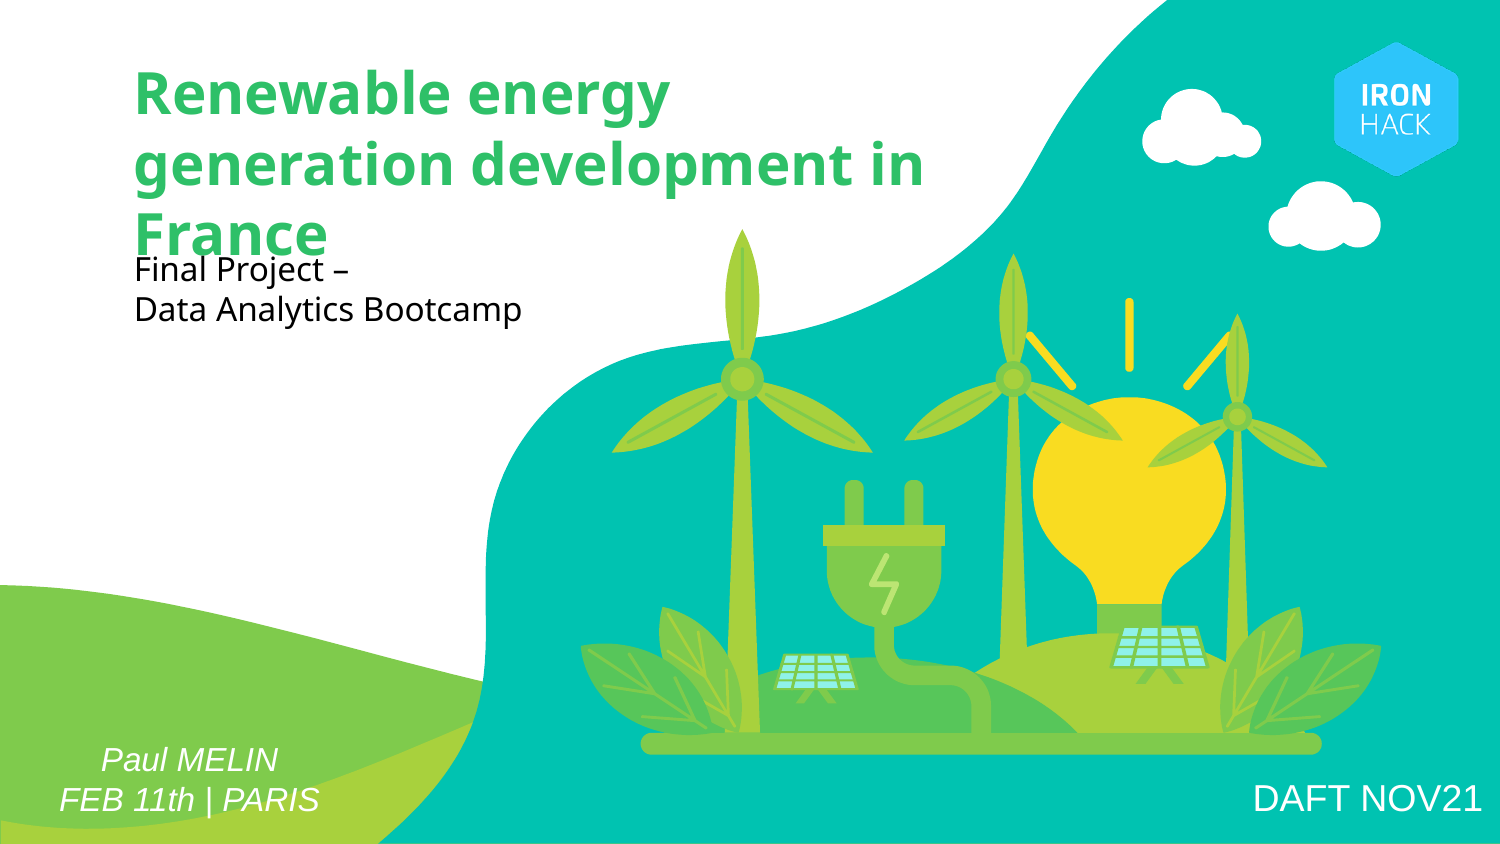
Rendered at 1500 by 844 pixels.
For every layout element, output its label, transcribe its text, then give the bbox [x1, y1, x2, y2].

title Renewable energy generation development in France [118, 43, 994, 236]
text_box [580, 88, 1382, 755]
picture [1307, 19, 1485, 198]
text_box Paul MELIN FEB 11th | PARIS [44, 730, 335, 826]
subtitle Final Project – Data Analytics Bootcamp [118, 236, 575, 340]
text_box DAFT NOV21 [1237, 766, 1499, 826]
